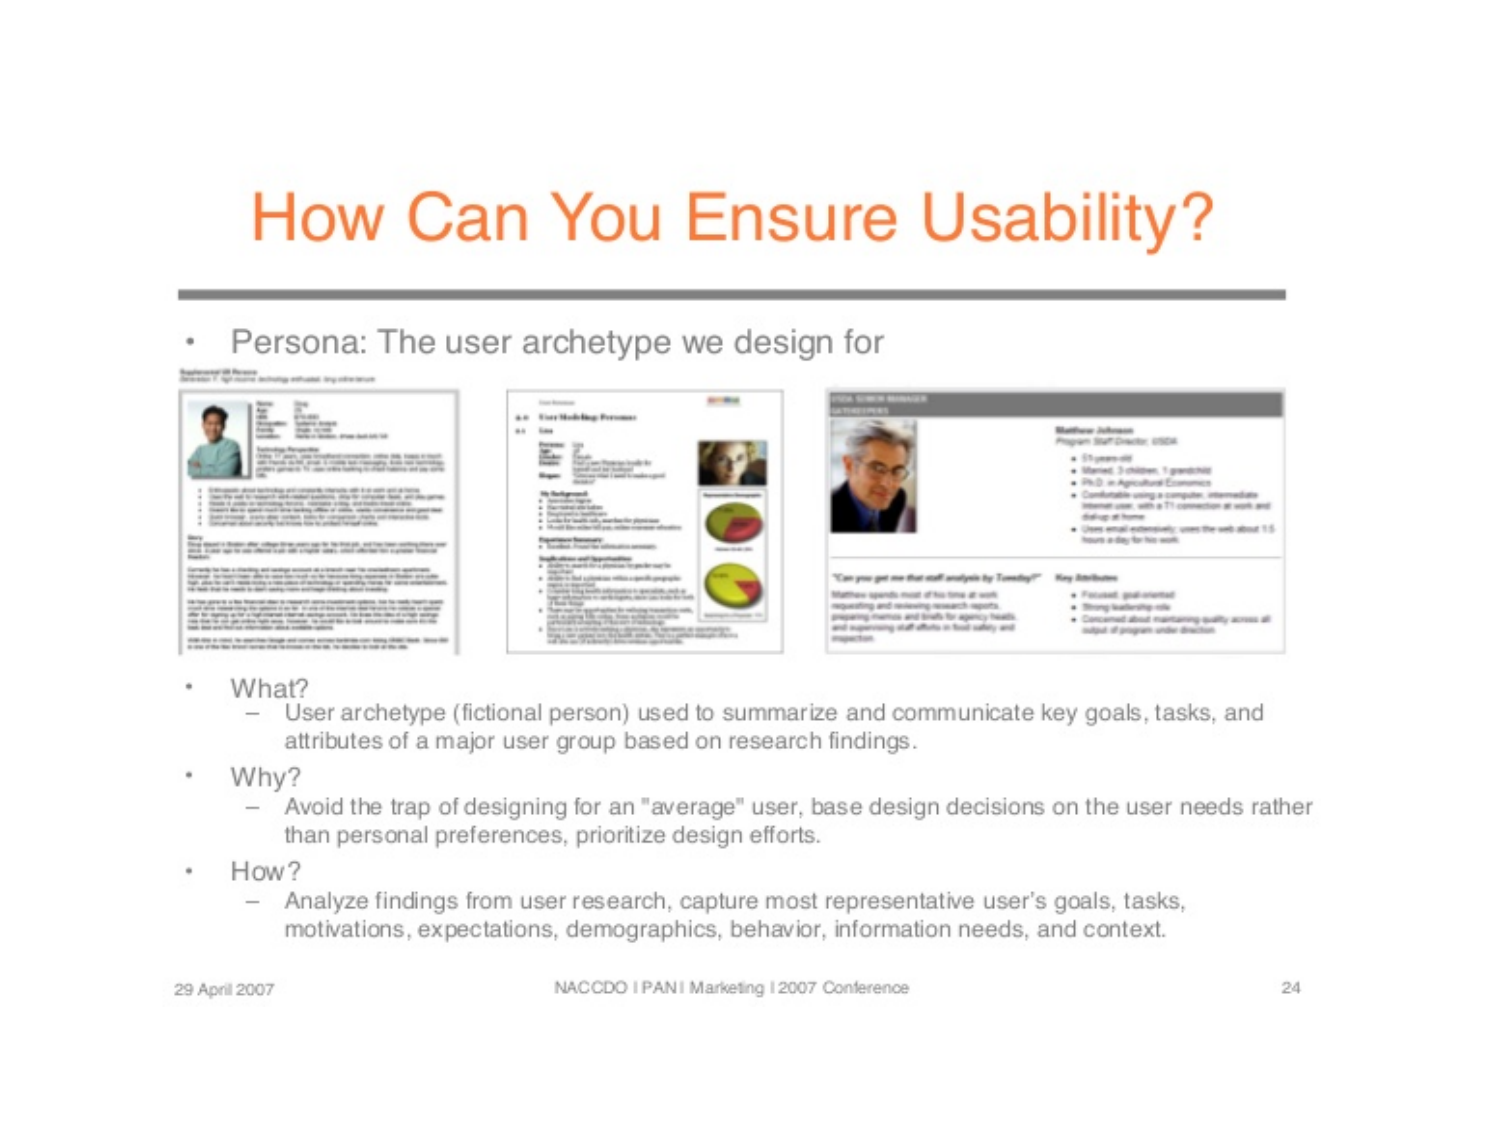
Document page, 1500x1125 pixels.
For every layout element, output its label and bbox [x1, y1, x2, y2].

picture [116, 105, 1348, 1007]
